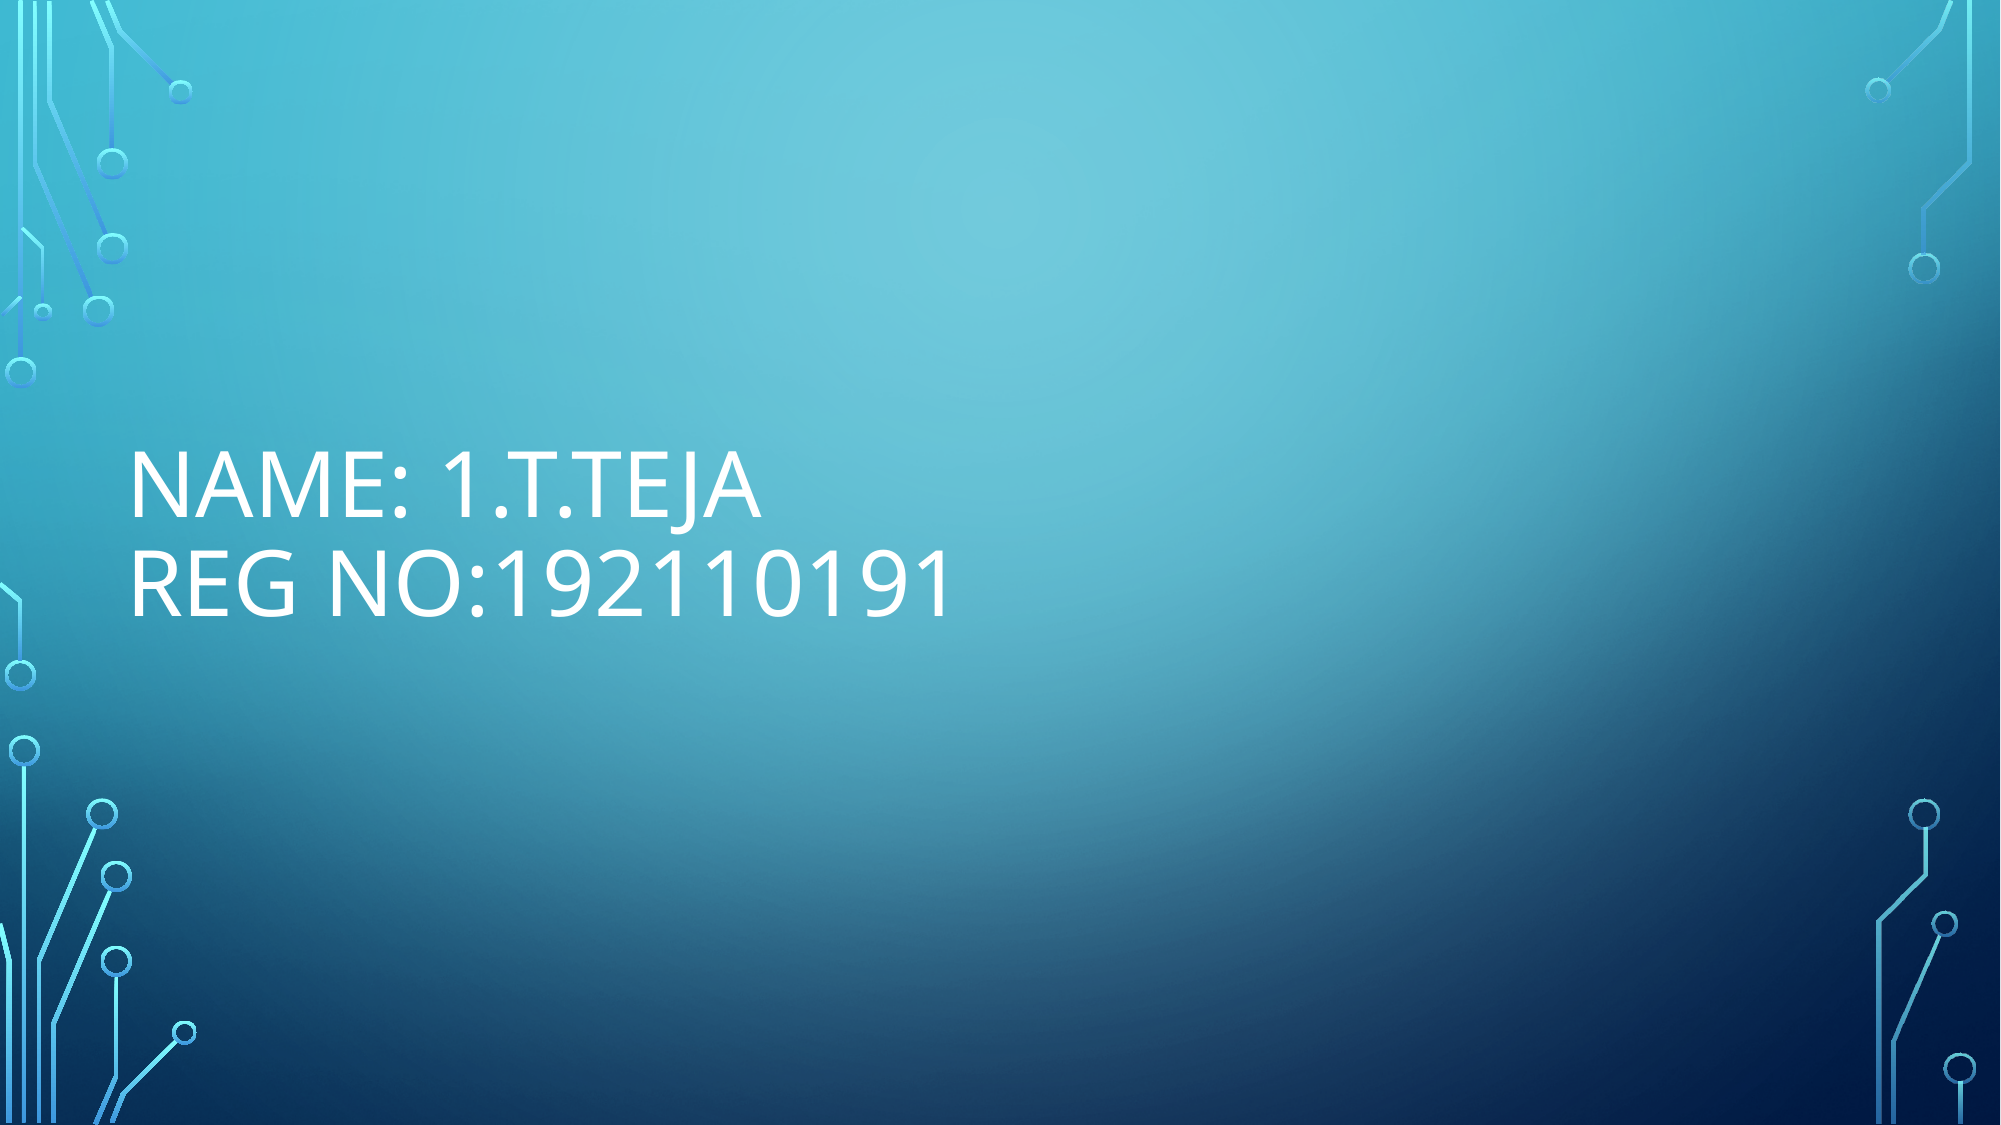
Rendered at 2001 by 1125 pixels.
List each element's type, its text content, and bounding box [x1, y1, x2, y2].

title NAME: 1.T.TEJA REG NO:192110191 [111, 316, 1522, 743]
